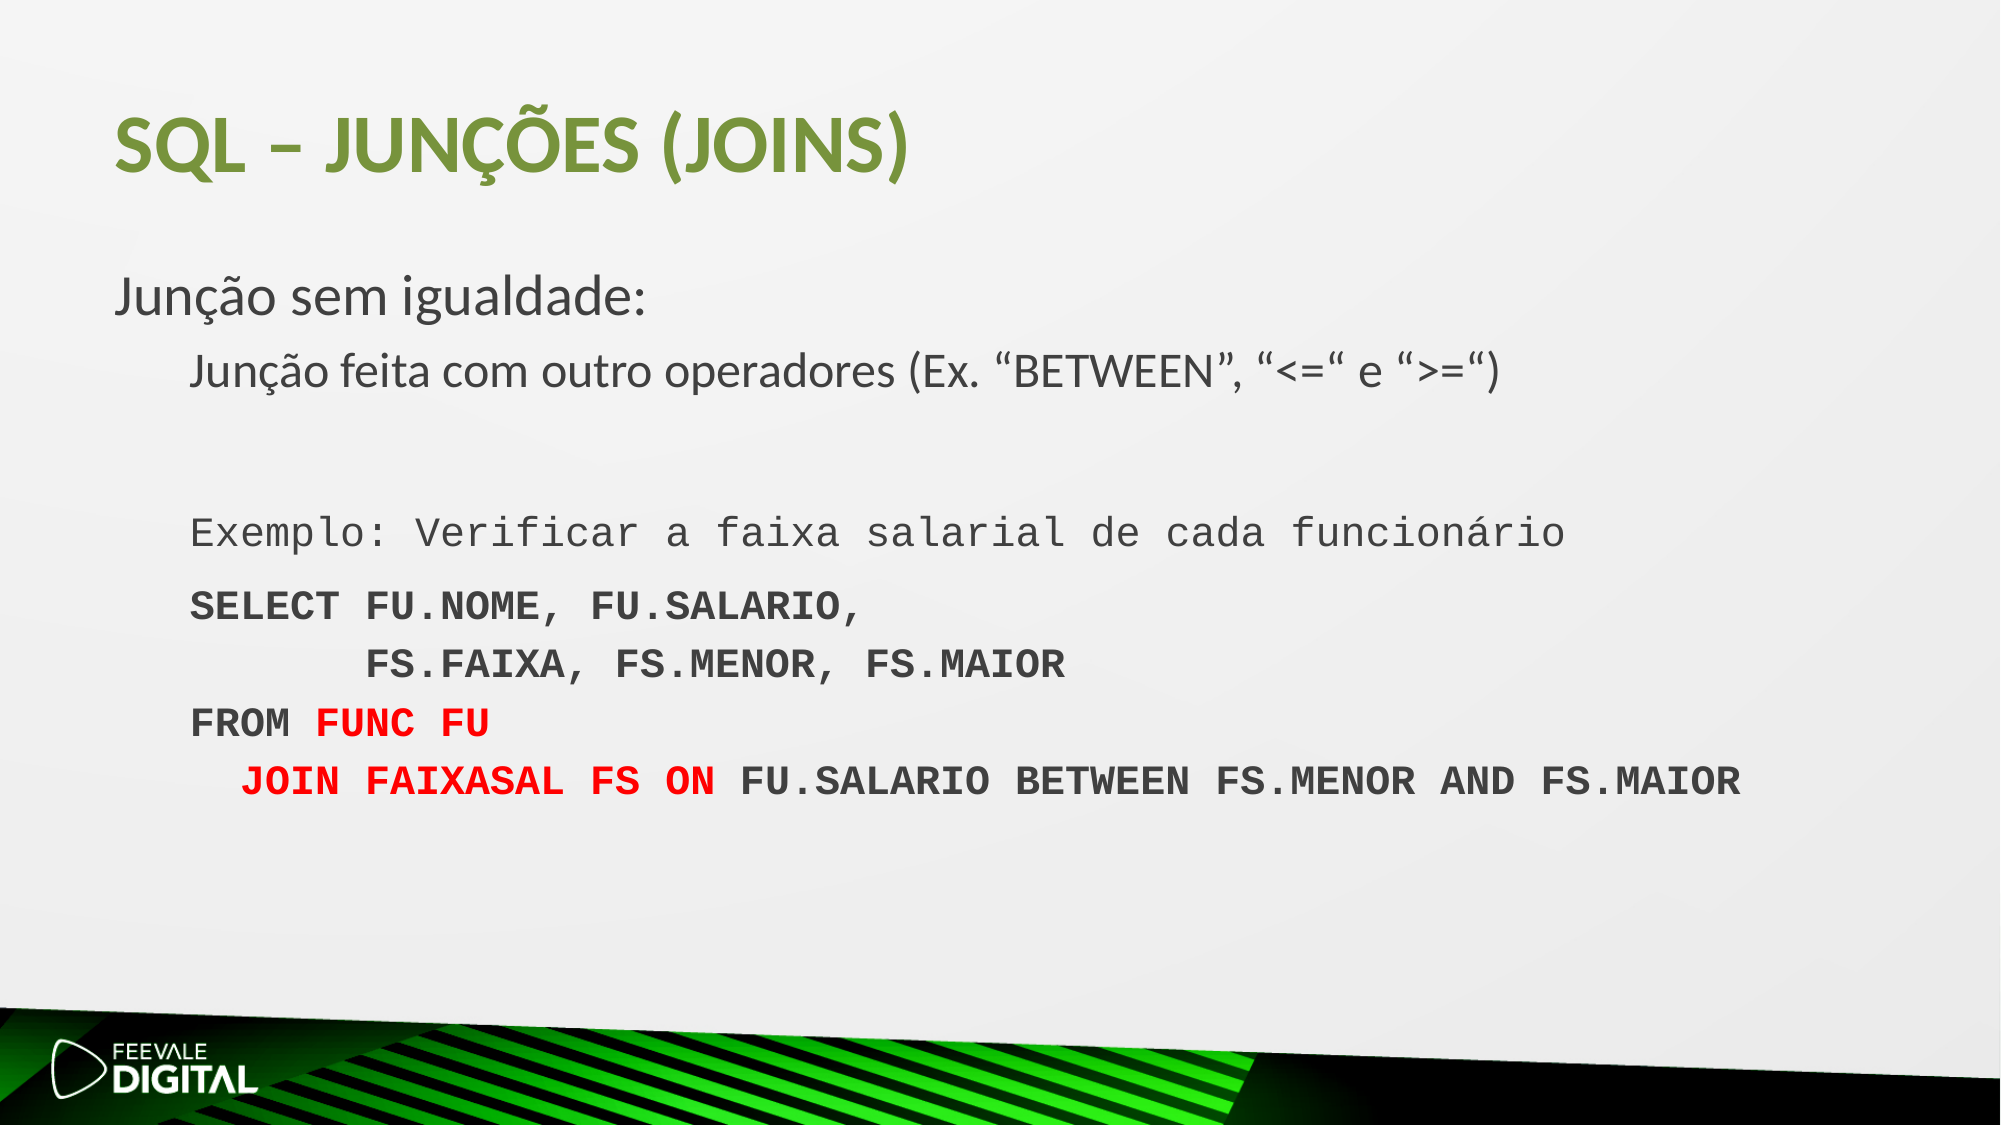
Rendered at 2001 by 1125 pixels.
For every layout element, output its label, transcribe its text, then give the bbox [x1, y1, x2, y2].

list Junção sem igualdade: Junção feita com outro operadores (Ex. “BETWEEN”, “<=“ e “>=“) Exemplo: Verificar a faixa salarial de cada funcionário SELECT FU.NOME, FU.SALARIO, FS.FAIXA, FS.MENOR, FS.MAIOR FROM FUNC FU JOIN FAIXASAL FS ON FU.SALARIO BETWEEN FS.MENOR AND FS.MAIOR [99, 249, 1900, 1005]
picture [0, 0, 2001, 1125]
title SQL – Junções (Joins) [99, 45, 1900, 233]
